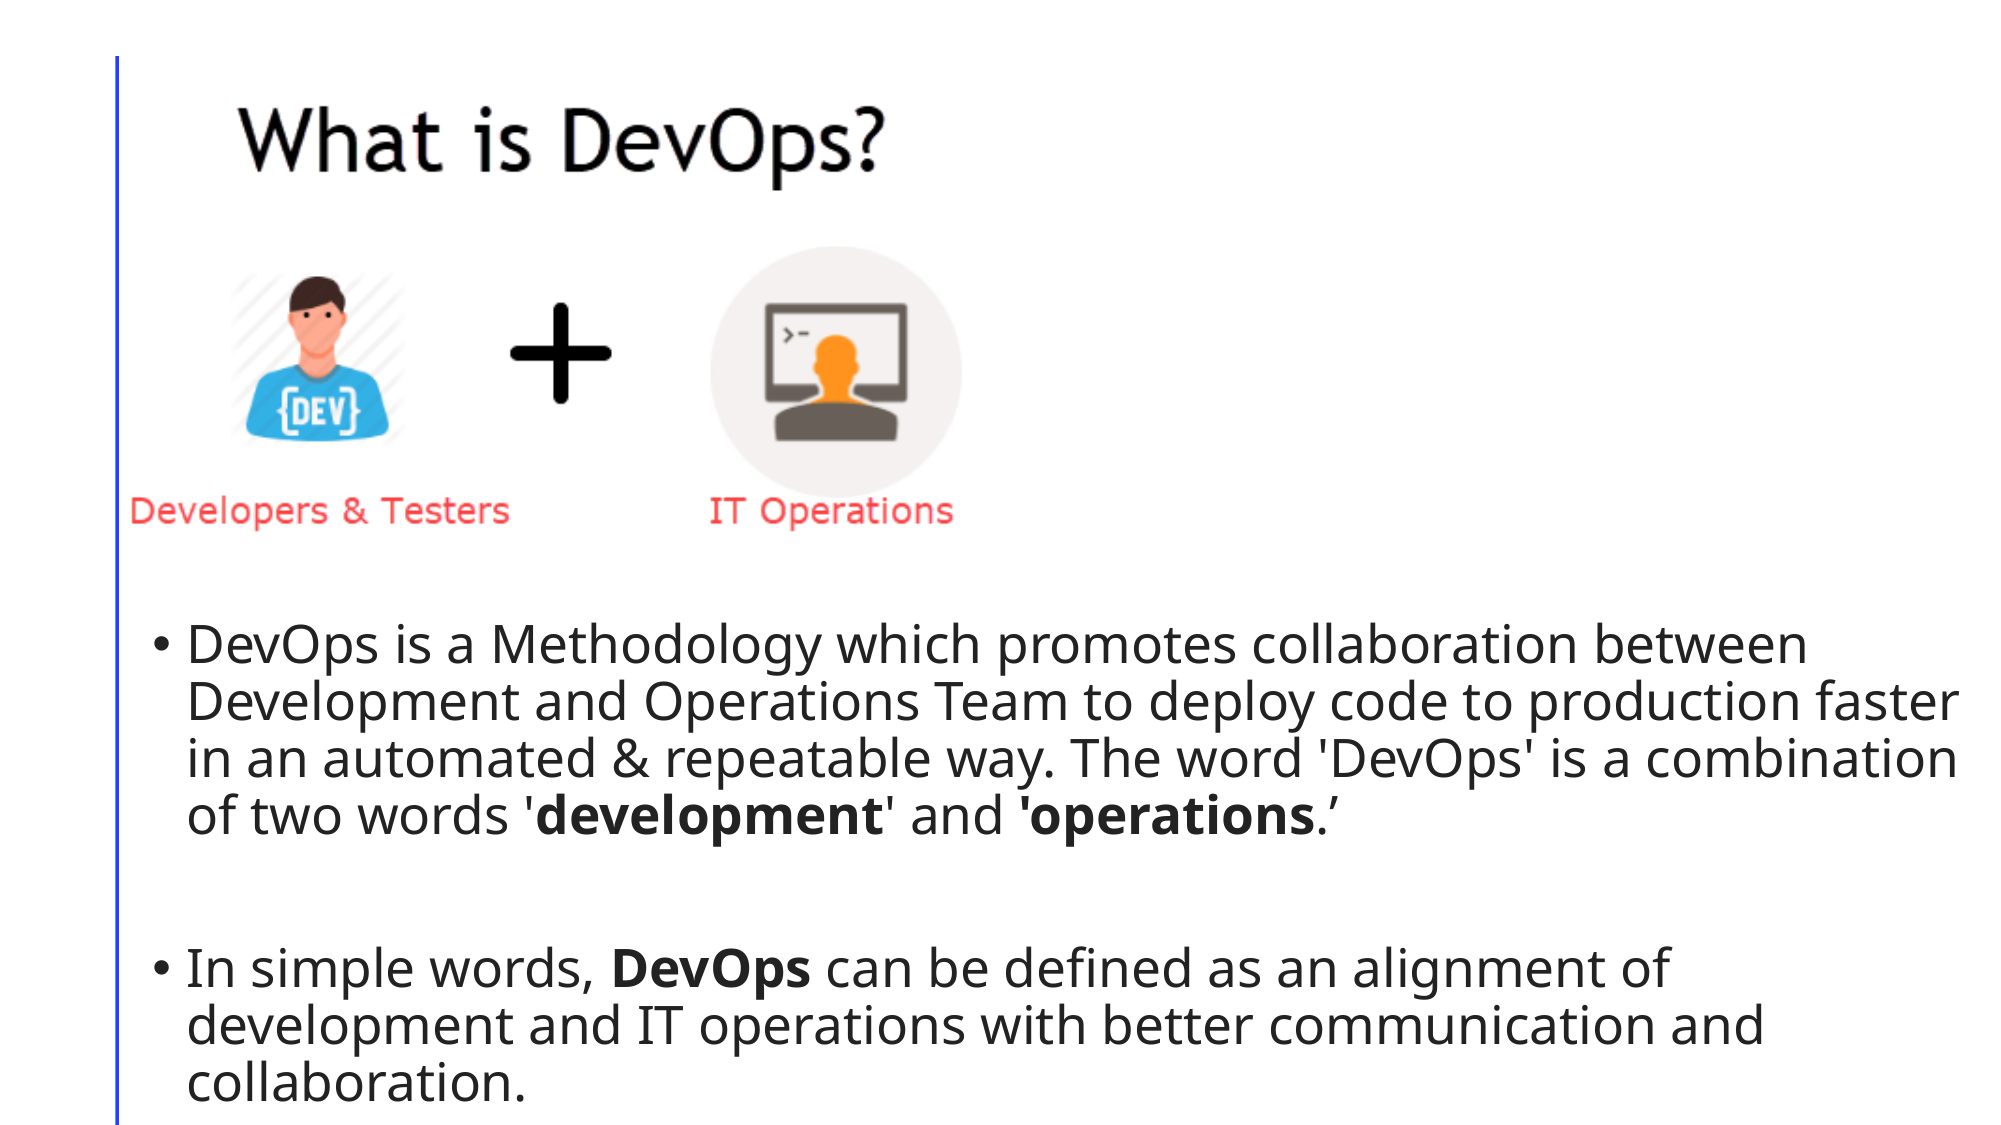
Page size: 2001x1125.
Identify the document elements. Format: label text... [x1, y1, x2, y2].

picture [125, 58, 1022, 554]
list DevOps is a Methodology which promotes collaboration between Development and Operations Team to deploy code to production faster in an automated & repeatable way. The word 'DevOps' is a combination of two words 'development' and 'operations.’ In simple words, DevOps can be defined as an alignment of development and IT operations with better communication and collaboration. [137, 299, 2000, 1125]
